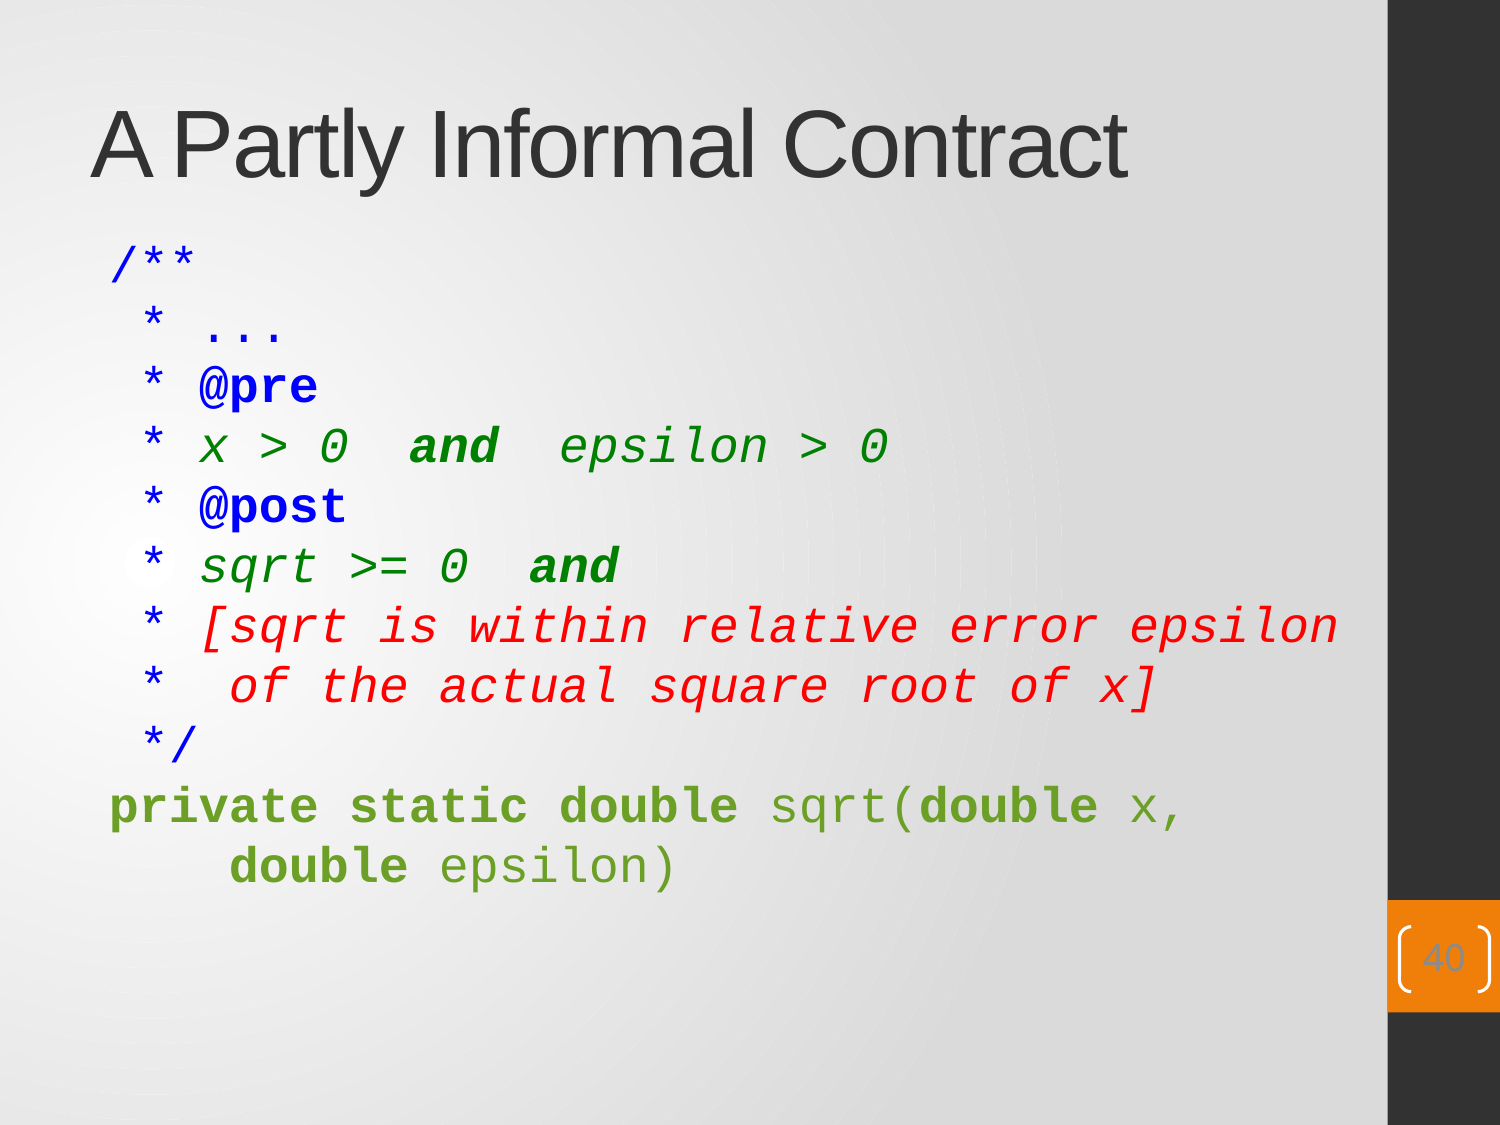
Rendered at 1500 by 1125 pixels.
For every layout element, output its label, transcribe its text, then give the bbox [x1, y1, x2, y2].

title A Partly Informal Contract [75, 45, 1325, 224]
list /** * ... * @pre * x > 0 and epsilon > 0 * @post * sqrt >= 0 and * [sqrt is within relative error epsilon * of the actual square root of x] */ private static double sqrt(double x, double epsilon) [75, 224, 1425, 1013]
slide_number 40 [1397, 925, 1492, 994]
